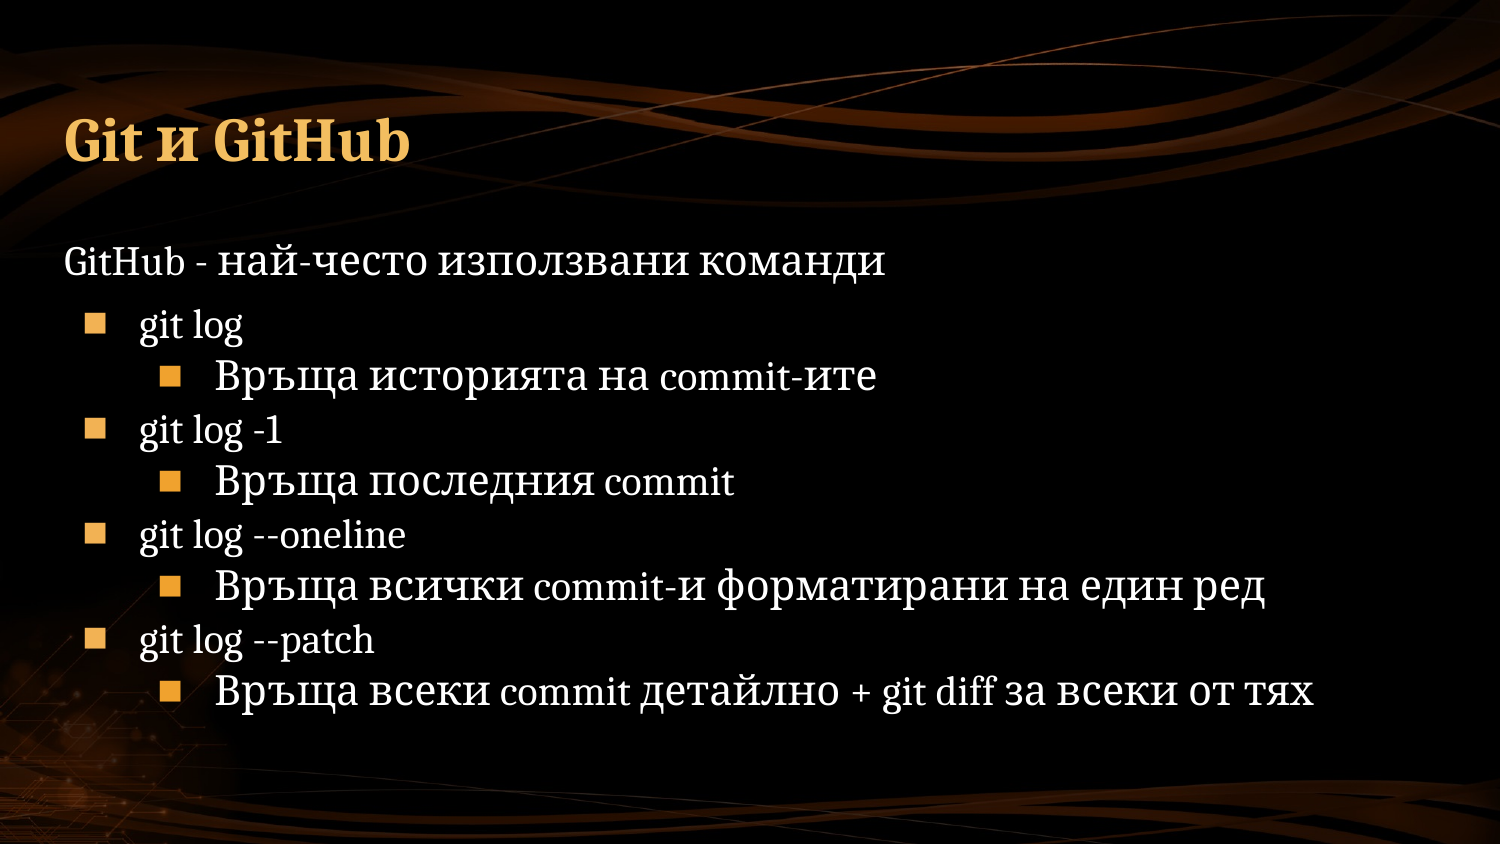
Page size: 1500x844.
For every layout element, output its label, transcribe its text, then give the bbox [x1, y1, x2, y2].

picture [0, 0, 1500, 844]
title Git и GitHub [51, 72, 1449, 211]
list GitHub - най-често използвани команди git log Връща историята на commit-ите git log -1 Връща последния commit git log --oneline Връща всички commit-и форматирани на един ред git log --patch Връща всеки commit детайлно + git diff за всеки от тях [51, 226, 1449, 797]
